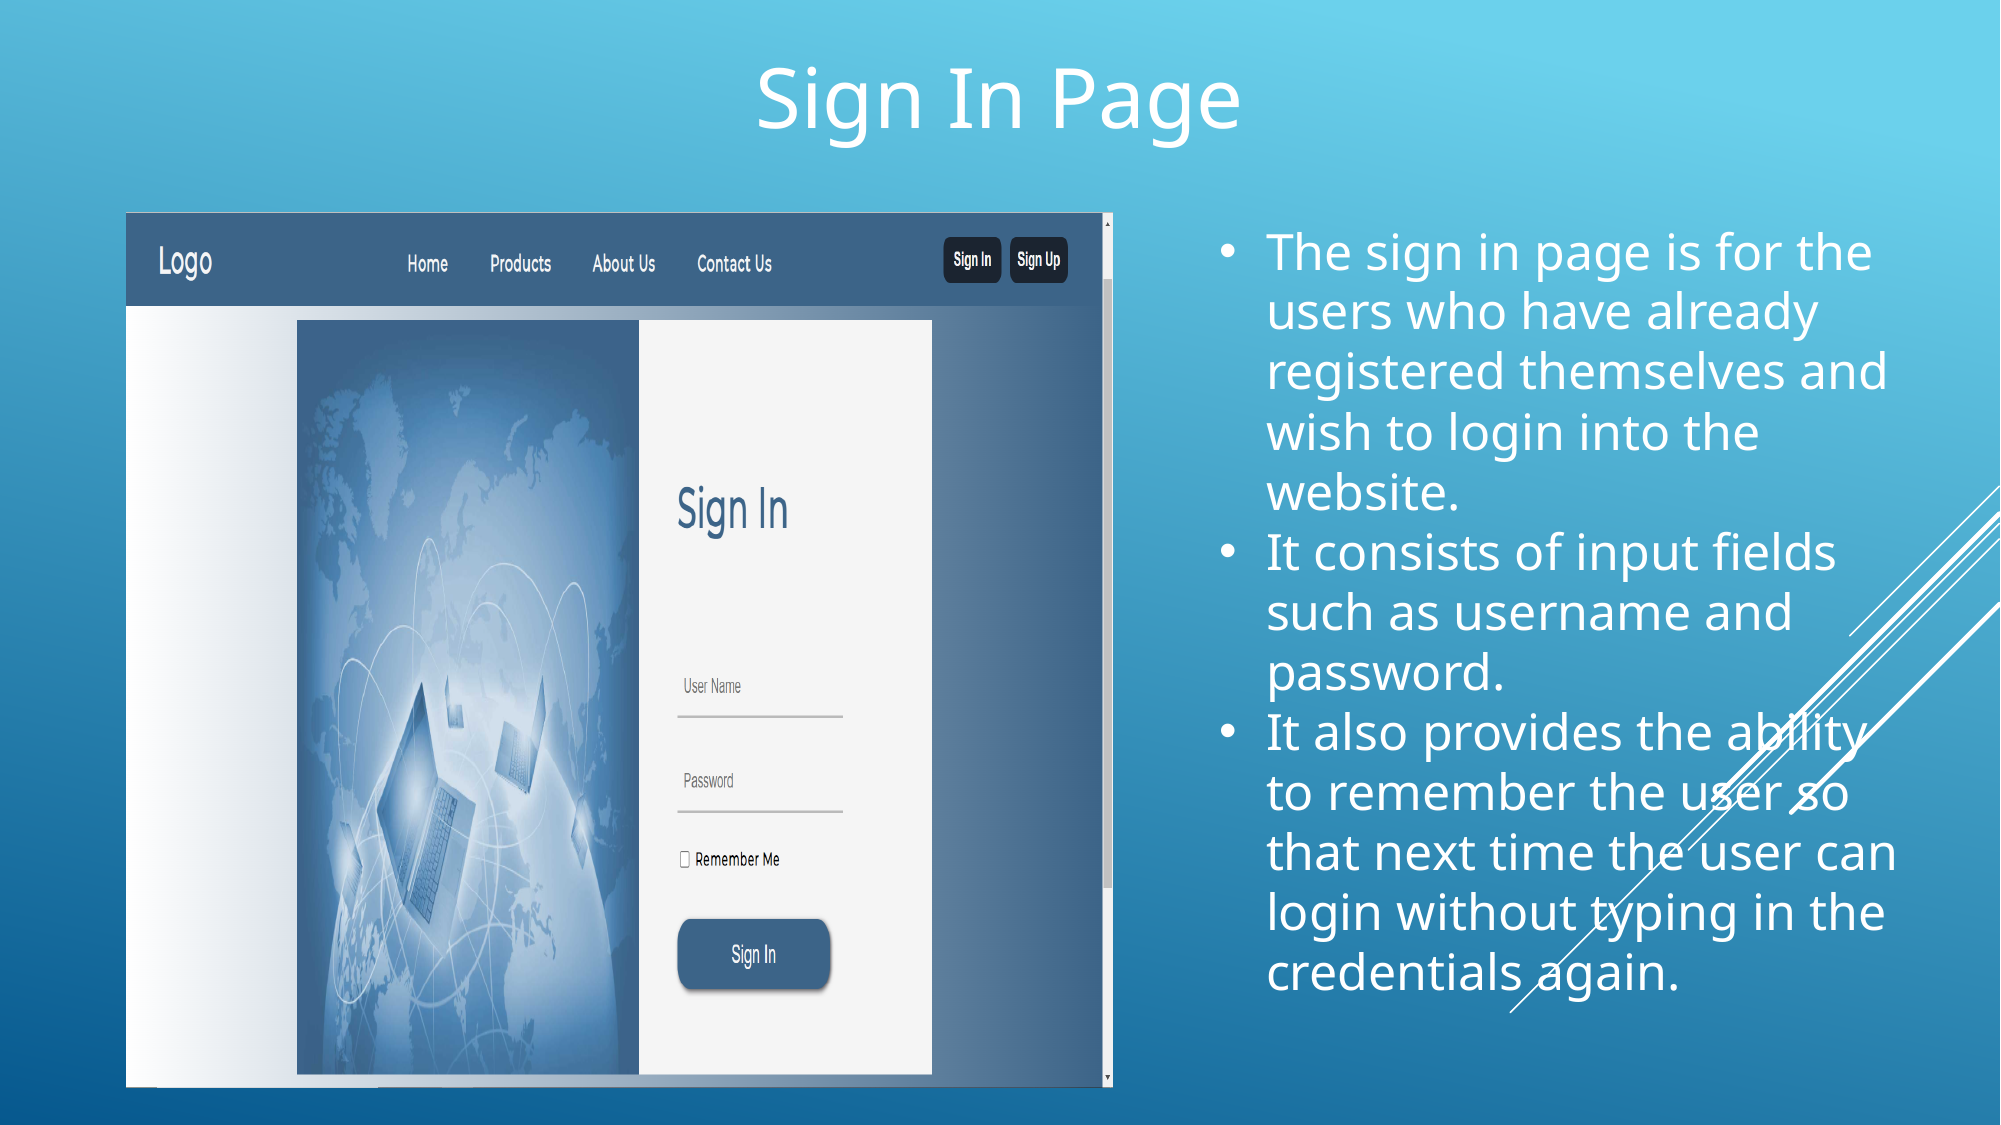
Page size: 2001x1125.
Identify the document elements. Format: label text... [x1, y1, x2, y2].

picture [126, 212, 1113, 1088]
text_box Sign In Page [740, 37, 1259, 153]
text_box The sign in page is for the users who have already registered themselves and wish to login into the website. It consists of input fields such as username and password. It also provides the ability to remember the user so that next time the user can login without typing in the credentials again. [1204, 212, 1943, 1008]
